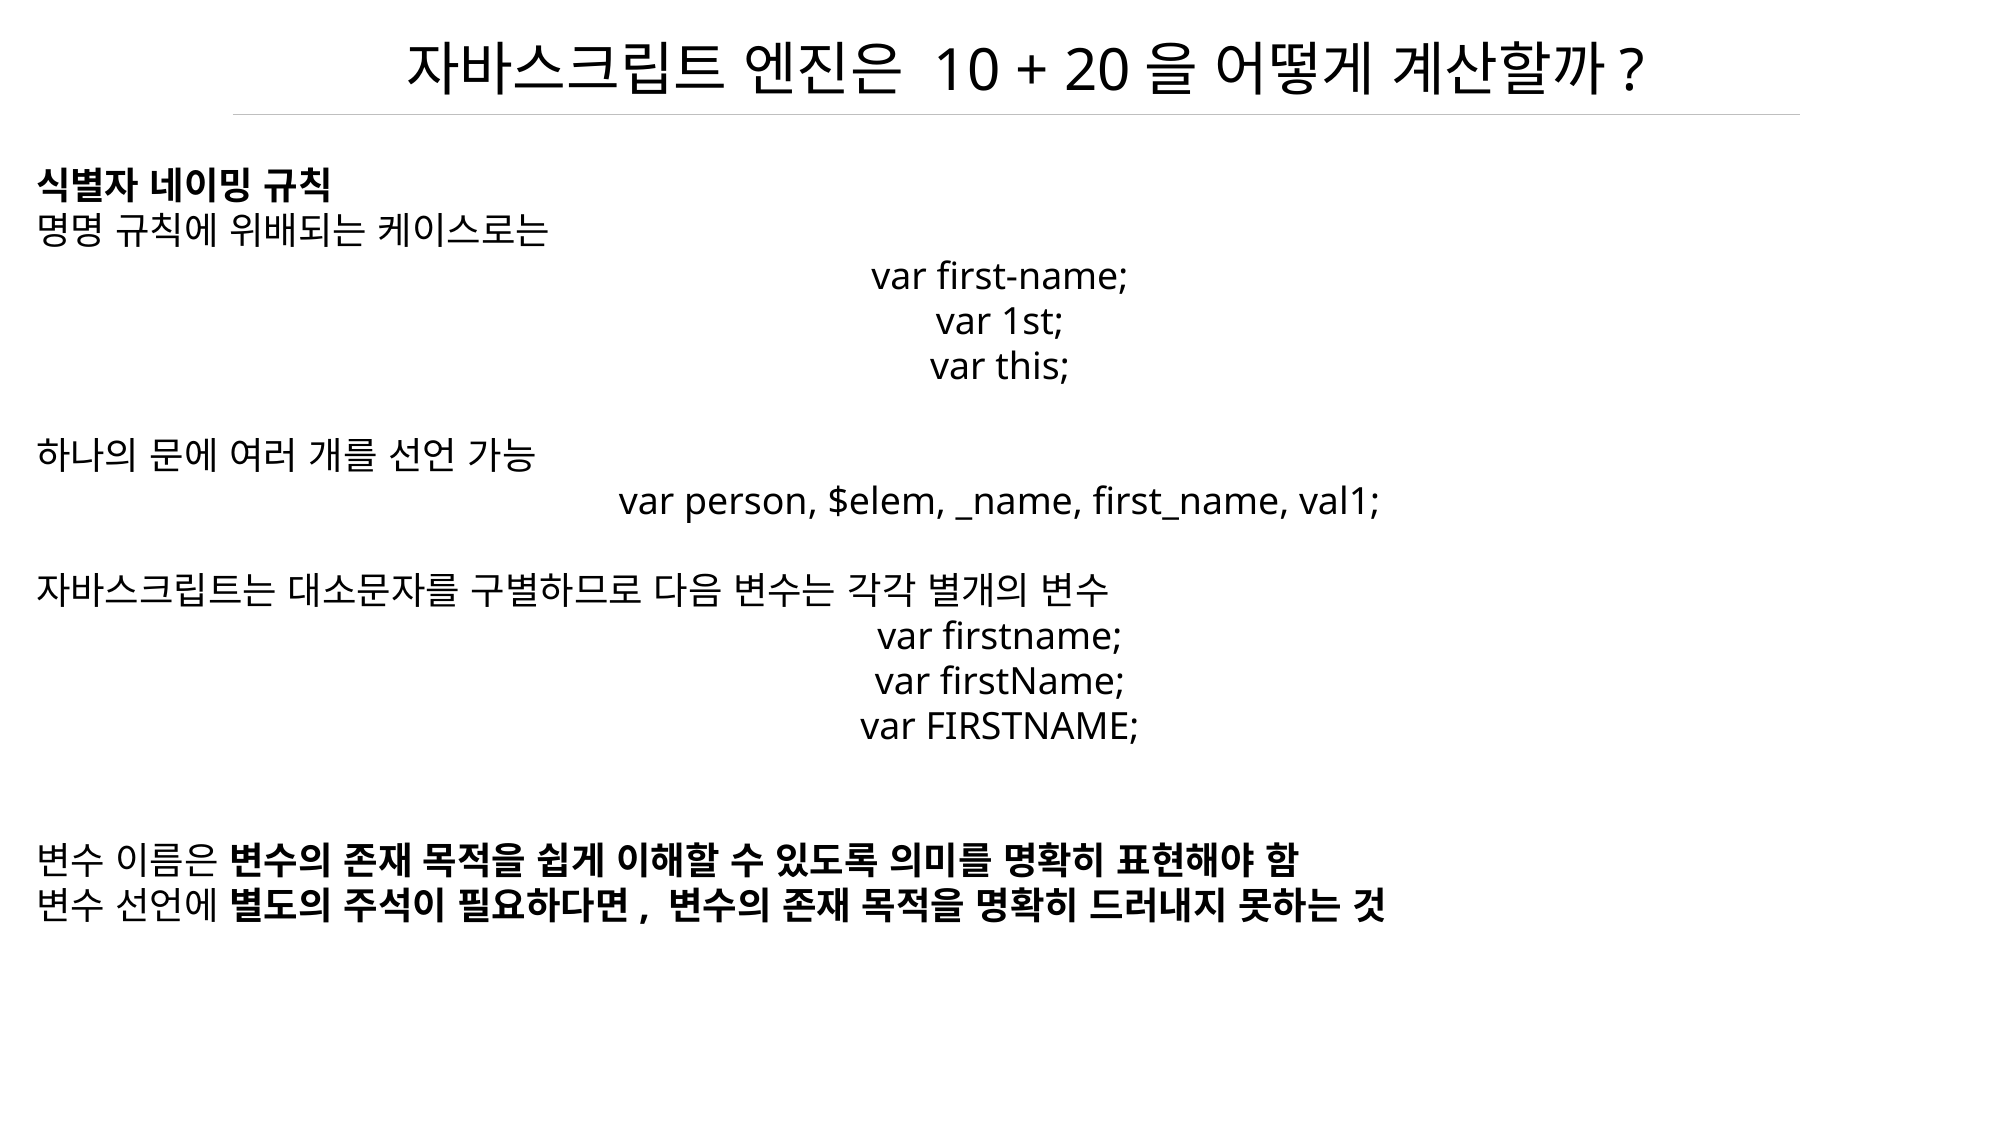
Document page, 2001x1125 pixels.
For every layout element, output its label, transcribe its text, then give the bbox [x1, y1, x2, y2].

text_box 식별자 네이밍 규칙 명명 규칙에 위배되는 케이스로는 var first-name; var 1st; var this; 하나의 문에 여러 개를 선언 가능 var person, $elem, _name, first_name, val1; 자바스크립트는 대소문자를 구별하므로 다음 변수는 각각 별개의 변수 var firstname; var firstName; var FIRSTNAME; 변수 이름은 변수의 존재 목적을 쉽게 이해할 수 있도록 의미를 명확히 표현해야 함 변수 선언에 별도의 주석이 필요하다면, 변수의 존재 목적을 명확히 드러내지 못하는 것 [21, 154, 1979, 935]
text_box 자바스크립트 엔진은 10 + 20을 어떻게 계산할까? [250, 24, 1800, 110]
